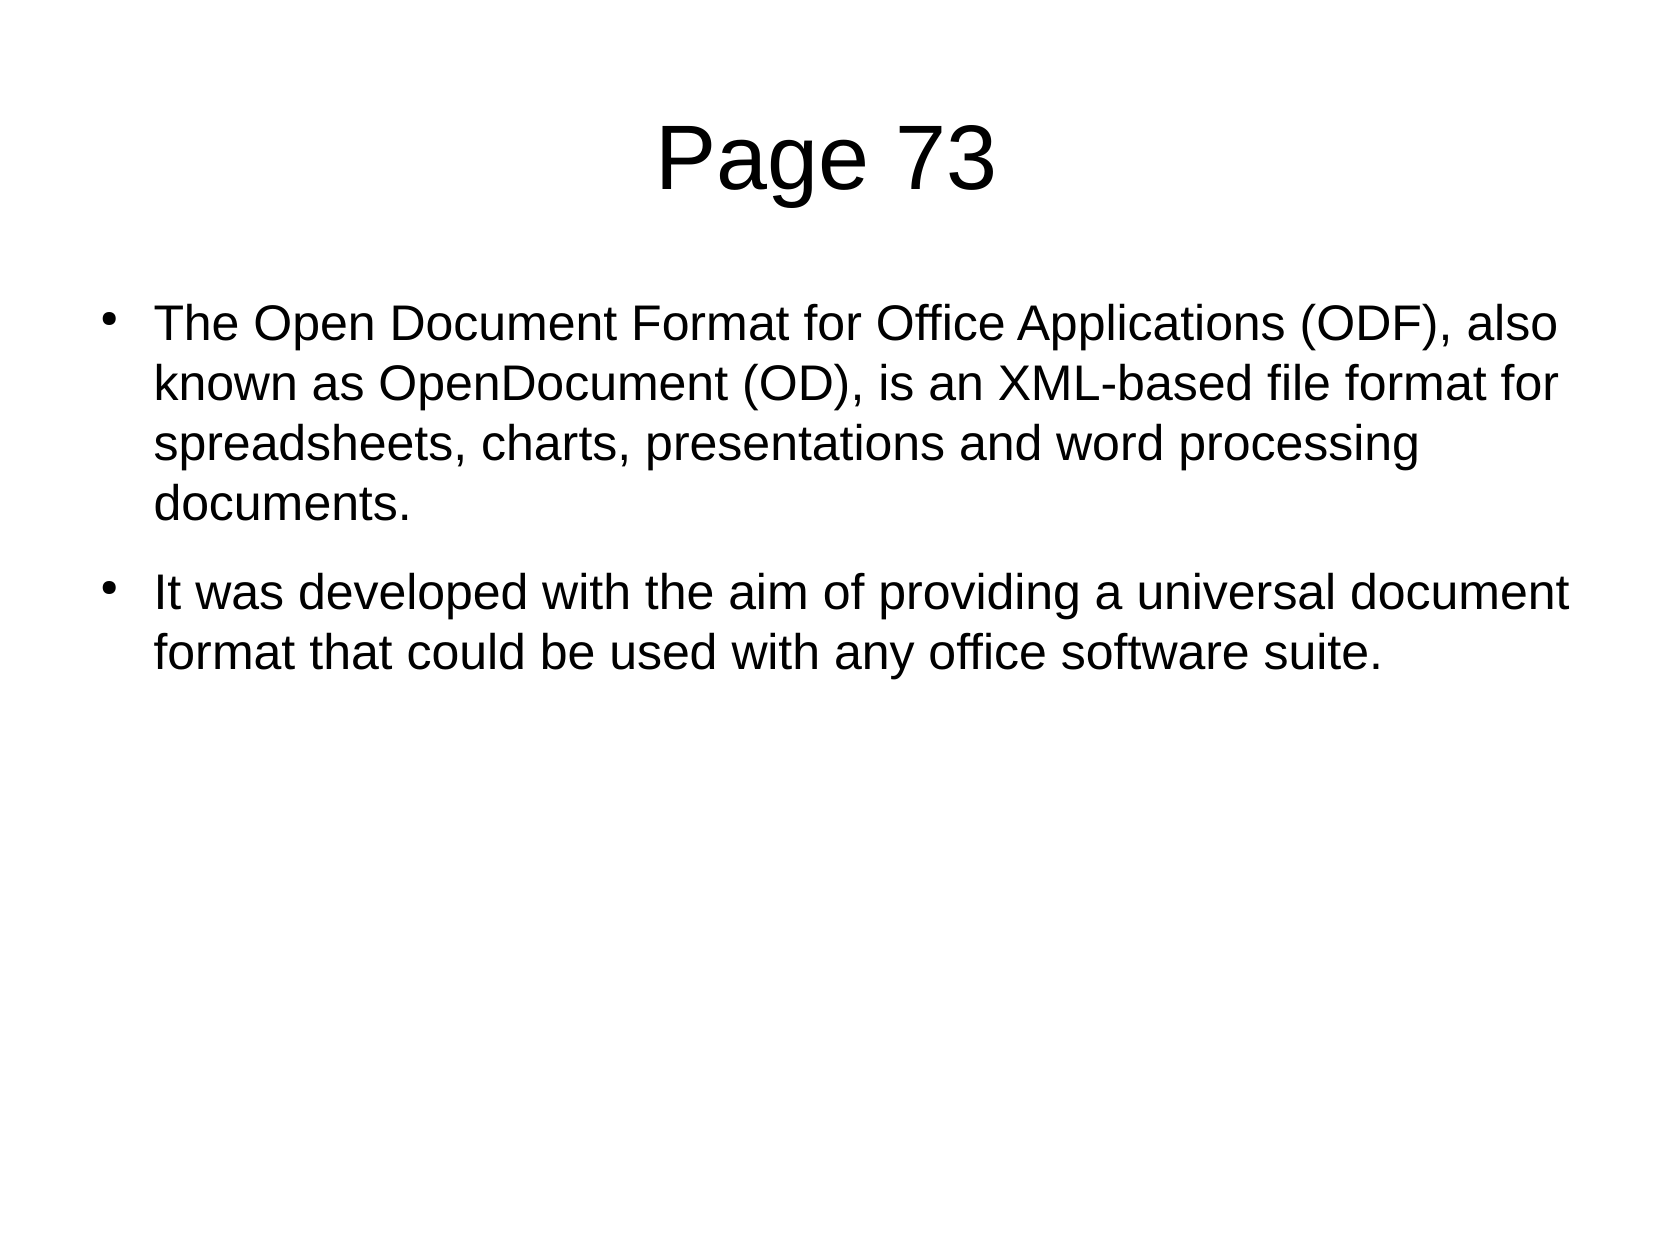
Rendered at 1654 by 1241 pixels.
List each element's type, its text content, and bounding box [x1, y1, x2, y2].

title Page 73 [82, 49, 1571, 257]
list The Open Document Format for Office Applications (ODF), also known as OpenDocument (OD), is an XML-based file format for spreadsheets, charts, presentations and word processing documents. It was developed with the aim of providing a universal document format that could be used with any office software suite. [82, 290, 1571, 1109]
